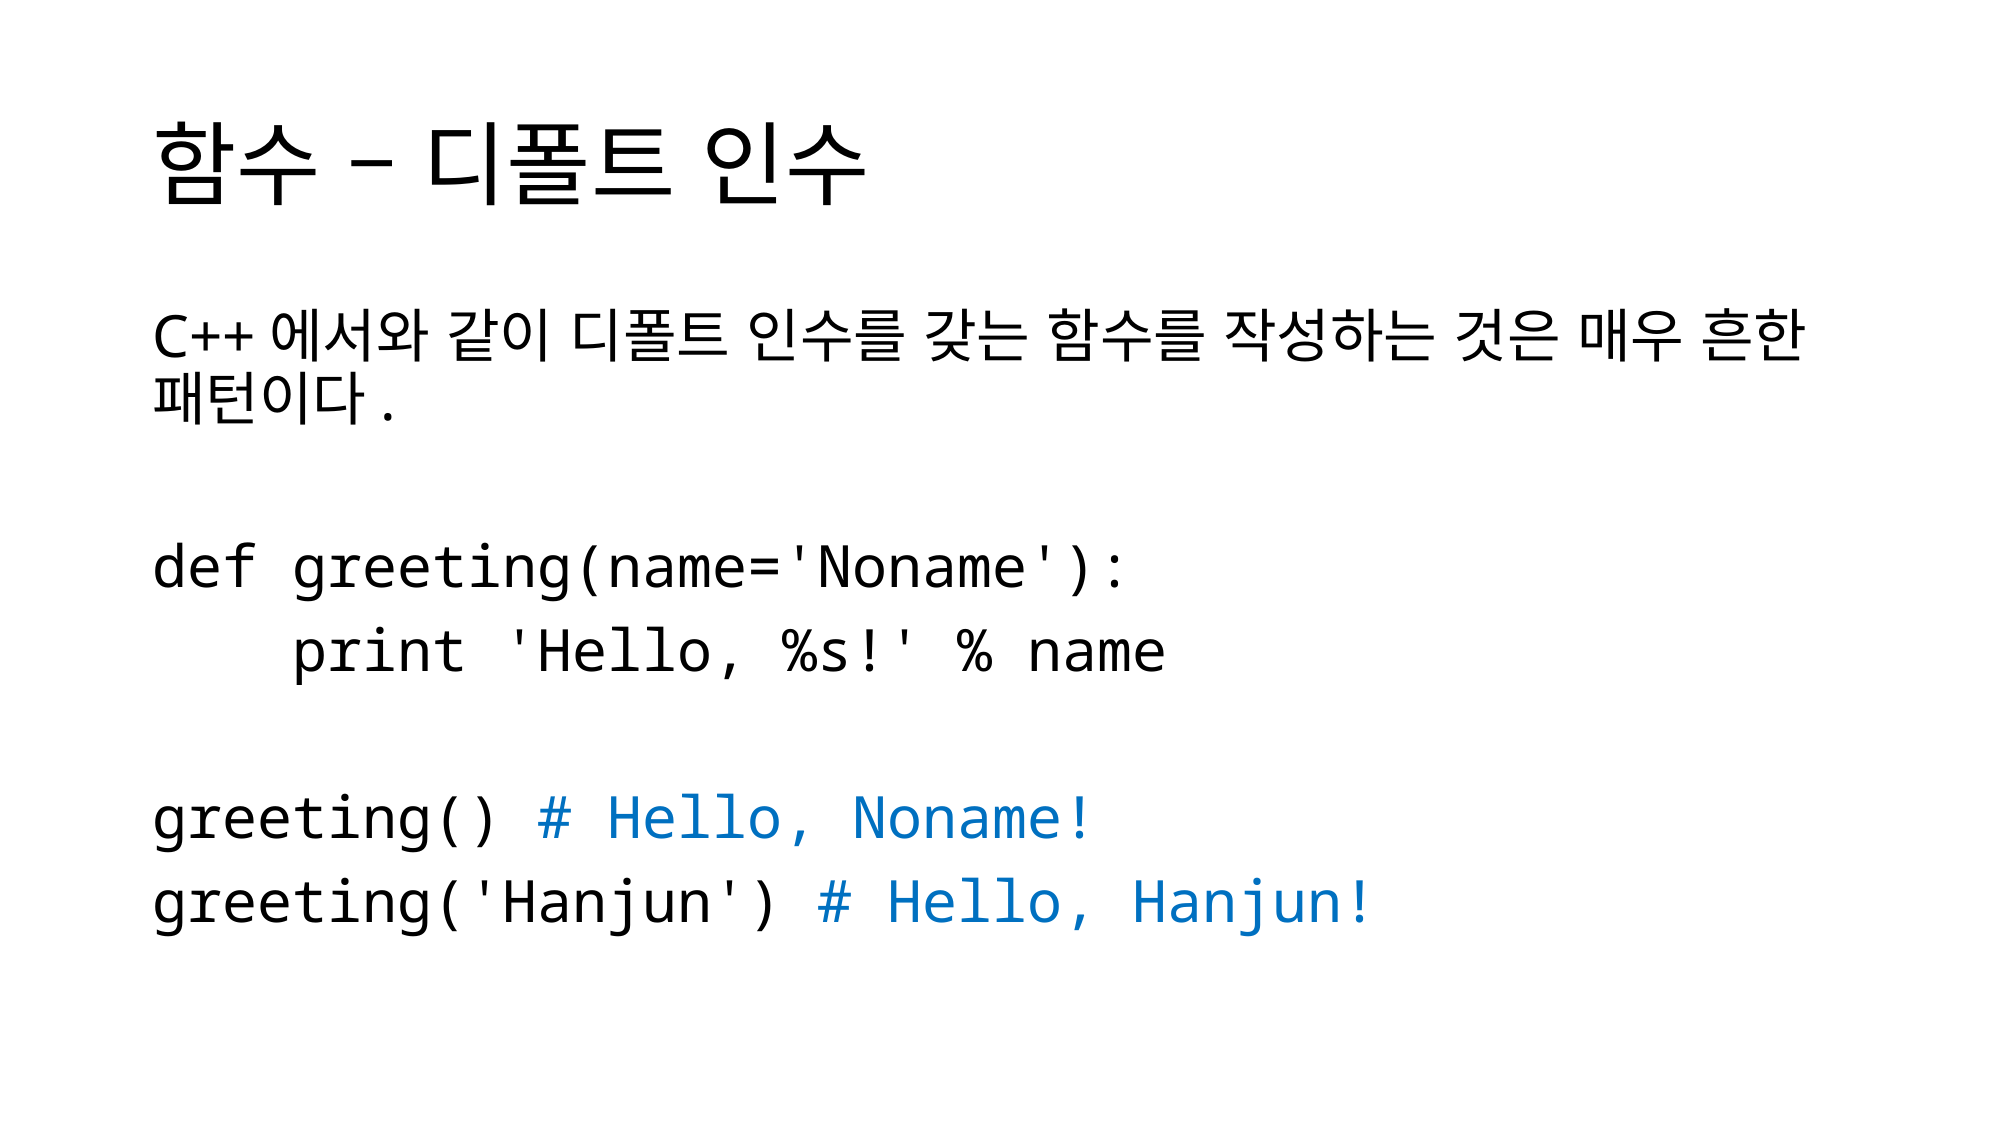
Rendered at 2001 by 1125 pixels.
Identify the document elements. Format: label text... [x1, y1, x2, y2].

list C++에서와 같이 디폴트 인수를 갖는 함수를 작성하는 것은 매우 흔한 패턴이다. def greeting(name='Noname'): print 'Hello, %s!' % name greeting() # Hello, Noname! greeting('Hanjun') # Hello, Hanjun! [137, 299, 1863, 1014]
title 함수 – 디폴트 인수 [137, 59, 1863, 278]
